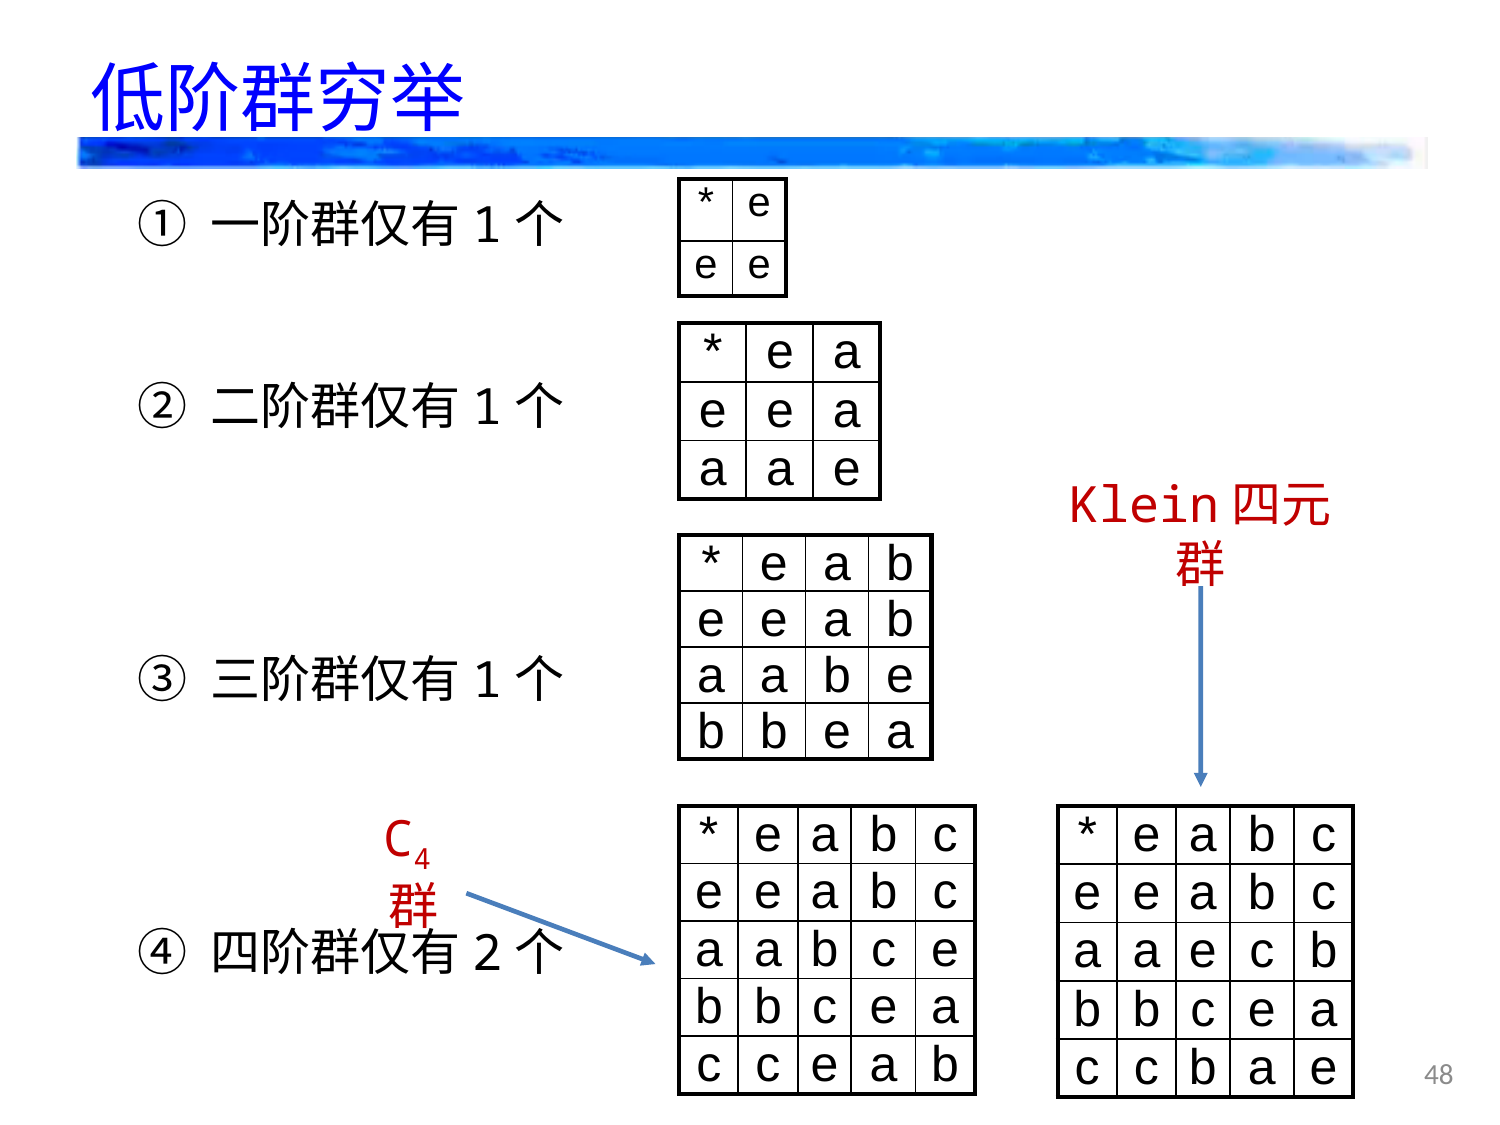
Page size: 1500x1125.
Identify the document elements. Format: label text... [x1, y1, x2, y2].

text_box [1035, 479, 1367, 788]
table_cell b [1295, 923, 1351, 980]
table_cell a [852, 1037, 915, 1092]
table_cell e [916, 922, 973, 978]
table_cell a [799, 864, 850, 920]
slide_number 48 [1395, 1042, 1483, 1103]
table_header e [743, 537, 805, 590]
table_header * [681, 808, 737, 863]
table_header c [916, 808, 973, 863]
table_header b [869, 537, 929, 590]
table_cell b [1060, 982, 1116, 1038]
table_cell c [852, 922, 915, 978]
table_header * [1060, 808, 1116, 863]
table_cell c [1118, 1040, 1175, 1095]
table_cell b [916, 1037, 973, 1092]
table_cell b [852, 864, 915, 920]
table_cell a [1060, 923, 1116, 980]
table_cell e [681, 242, 732, 294]
table_cell c [681, 1037, 737, 1092]
table_header a [806, 537, 868, 590]
table_cell e [733, 242, 784, 294]
table_cell e [739, 864, 797, 920]
table_cell c [916, 864, 973, 920]
table_cell a [681, 648, 742, 702]
table_header a [814, 325, 878, 381]
table_header c [1295, 808, 1351, 863]
table_header e [1118, 808, 1175, 863]
table_cell e [1231, 982, 1293, 1038]
table_cell b [743, 704, 805, 757]
table_header b [1231, 808, 1293, 863]
table_header * [681, 537, 742, 590]
table_cell a [681, 922, 737, 978]
list ① 一阶群仅有1个 ② 二阶群仅有1个 ③ 三阶群仅有1个 ④ 四阶群仅有2个 [121, 178, 656, 1036]
table_cell a [1295, 982, 1351, 1038]
table_header * [681, 181, 732, 240]
table_cell b [806, 648, 868, 702]
table_cell e [743, 592, 805, 646]
table_cell a [1177, 865, 1229, 922]
table_cell a [814, 383, 878, 440]
table_cell b [1231, 865, 1293, 922]
table_cell a [747, 441, 812, 497]
table_cell e [1060, 865, 1116, 922]
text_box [348, 817, 656, 965]
table_cell b [681, 704, 742, 757]
table_header e [739, 808, 797, 863]
picture [76, 137, 1428, 169]
table_cell c [739, 1037, 797, 1092]
table_header * [681, 325, 745, 381]
table_cell e [1118, 865, 1175, 922]
table_cell b [681, 979, 737, 1035]
table_cell e [1295, 1040, 1351, 1095]
table_cell e [806, 704, 868, 757]
table_cell c [1295, 865, 1351, 922]
table_cell a [1231, 1040, 1293, 1095]
table_cell a [743, 648, 805, 702]
table_cell e [681, 383, 745, 440]
table_header e [733, 181, 784, 240]
table_cell a [739, 922, 797, 978]
table_header b [852, 808, 915, 863]
table_cell a [916, 979, 973, 1035]
table_cell e [747, 383, 812, 440]
table_cell a [806, 592, 868, 646]
table_cell b [1177, 1040, 1229, 1095]
table_cell a [1118, 923, 1175, 980]
table_cell e [852, 979, 915, 1035]
table_cell b [869, 592, 929, 646]
table_cell e [799, 1037, 850, 1092]
table_header a [1177, 808, 1229, 863]
title 低阶群穷举 [74, 42, 644, 150]
table_cell b [799, 922, 850, 978]
table_header e [747, 325, 812, 381]
table_cell c [1060, 1040, 1116, 1095]
table_cell a [869, 704, 929, 757]
table_cell e [681, 592, 742, 646]
table_cell e [681, 864, 737, 920]
table_header a [799, 808, 850, 863]
table_cell e [814, 441, 878, 497]
table_cell c [1177, 982, 1229, 1038]
table_cell c [1231, 923, 1293, 980]
table_cell a [681, 441, 745, 497]
table_cell e [869, 648, 929, 702]
table_cell c [799, 979, 850, 1035]
table_cell b [1118, 982, 1175, 1038]
table_cell e [1177, 923, 1229, 980]
table_cell b [739, 979, 797, 1035]
